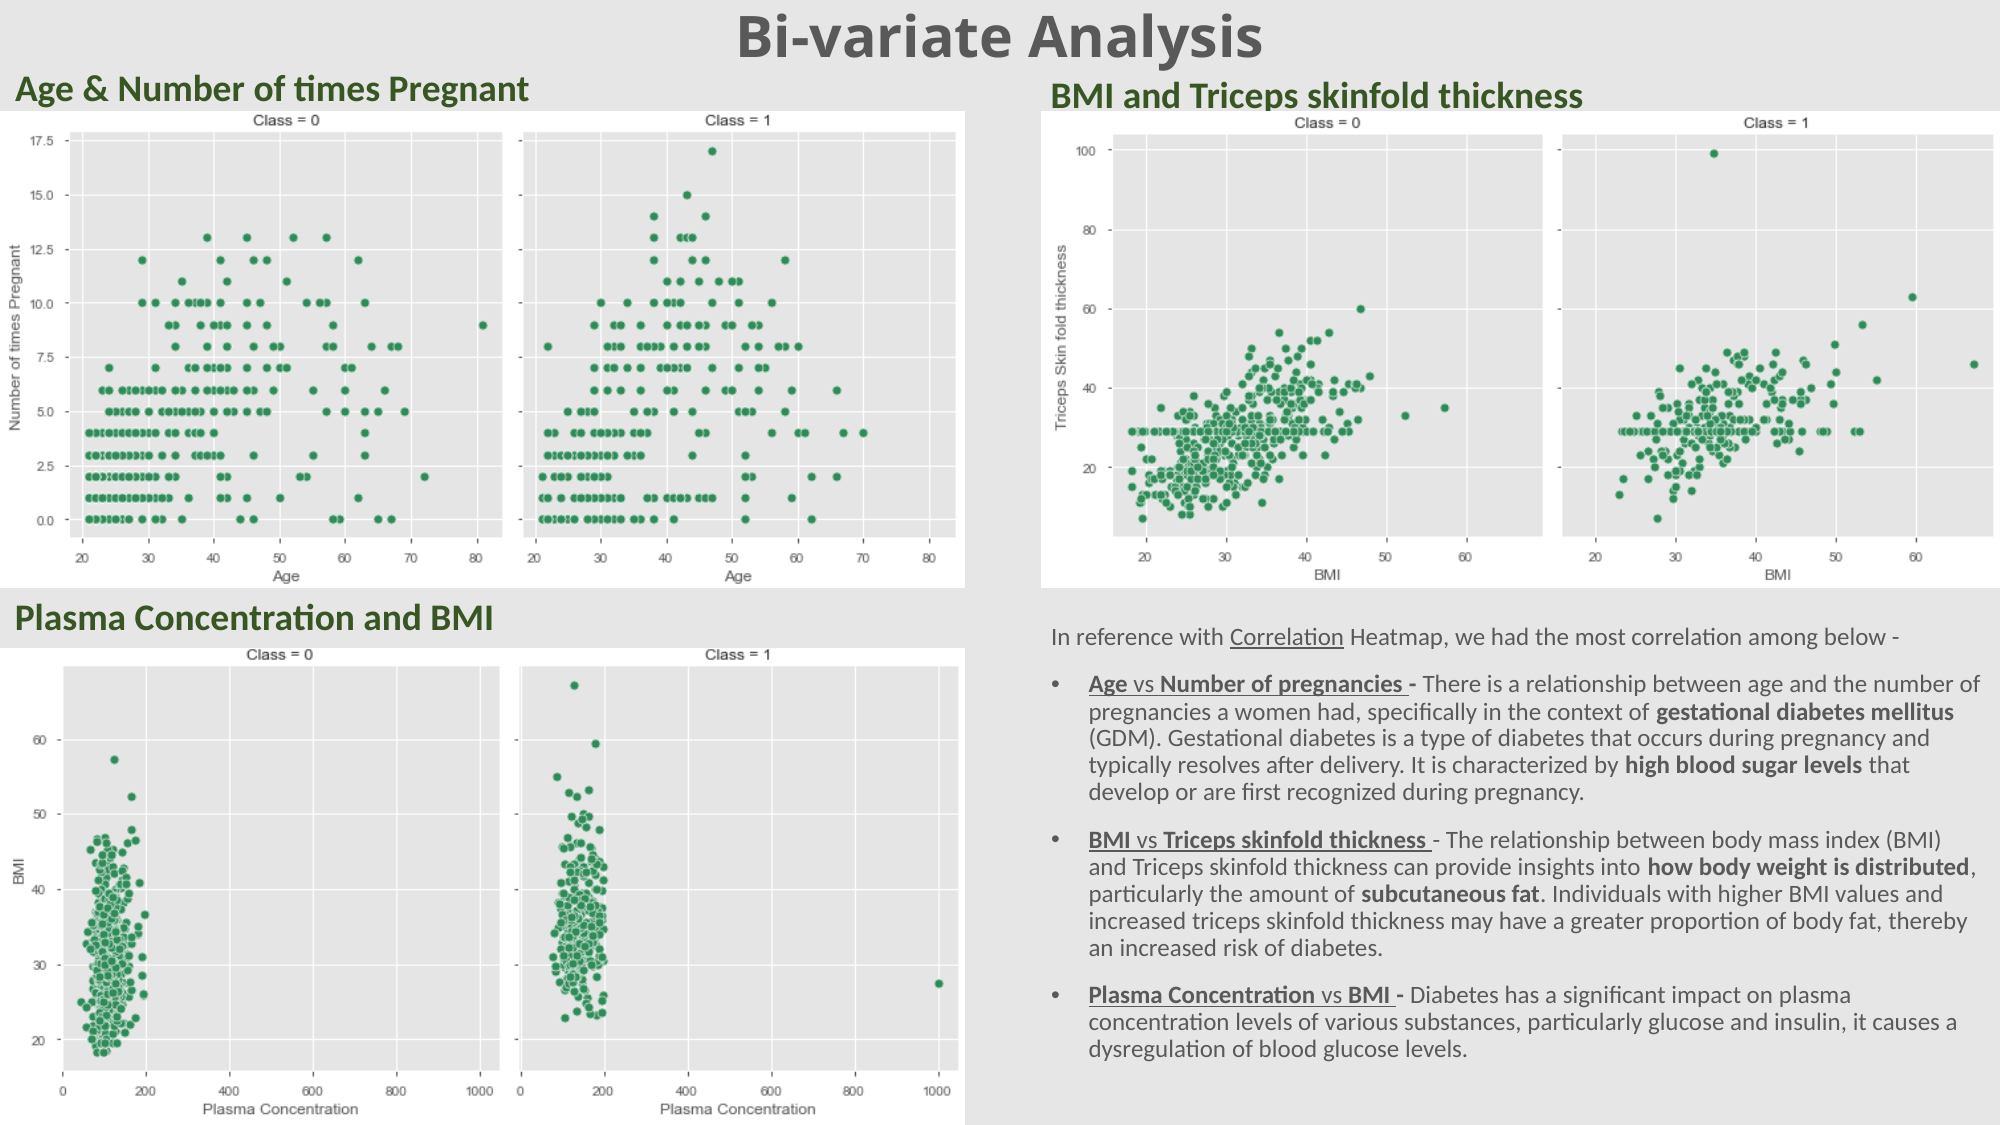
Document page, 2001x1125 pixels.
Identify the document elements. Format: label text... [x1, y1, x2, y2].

text_box Plasma Concentration and BMI [0, 588, 646, 646]
picture [0, 648, 965, 1125]
text_box Age & Number of times Pregnant [0, 56, 634, 111]
list In reference with Correlation Heatmap, we had the most correlation among below - Age vs Number of pregnancies - There is a relationship between age and the number of pregnancies a women had, specifically in the context of gestational diabetes mellitus (GDM). Gestational diabetes is a type of diabetes that occurs during pregnancy and typically resolves after delivery. It is characterized by high blood sugar levels that develop or are first recognized during pregnancy. BMI vs Triceps skinfold thickness - The relationship between body mass index (BMI) and Triceps skinfold thickness can provide insights into how body weight is distributed, particularly the amount of subcutaneous fat. Individuals with higher BMI values and increased triceps skinfold thickness may have a greater proportion of body fat, thereby an increased risk of diabetes. Plasma Concentration vs BMI - Diabetes has a significant impact on plasma concentration levels of various substances, particularly glucose and insulin, it causes a dysregulation of blood glucose levels. [1035, 616, 2000, 1031]
picture [1041, 111, 2000, 588]
title Bi-variate Analysis [0, 0, 2000, 78]
text_box BMI and Triceps skinfold thickness [1035, 64, 1914, 124]
picture [0, 111, 965, 588]
